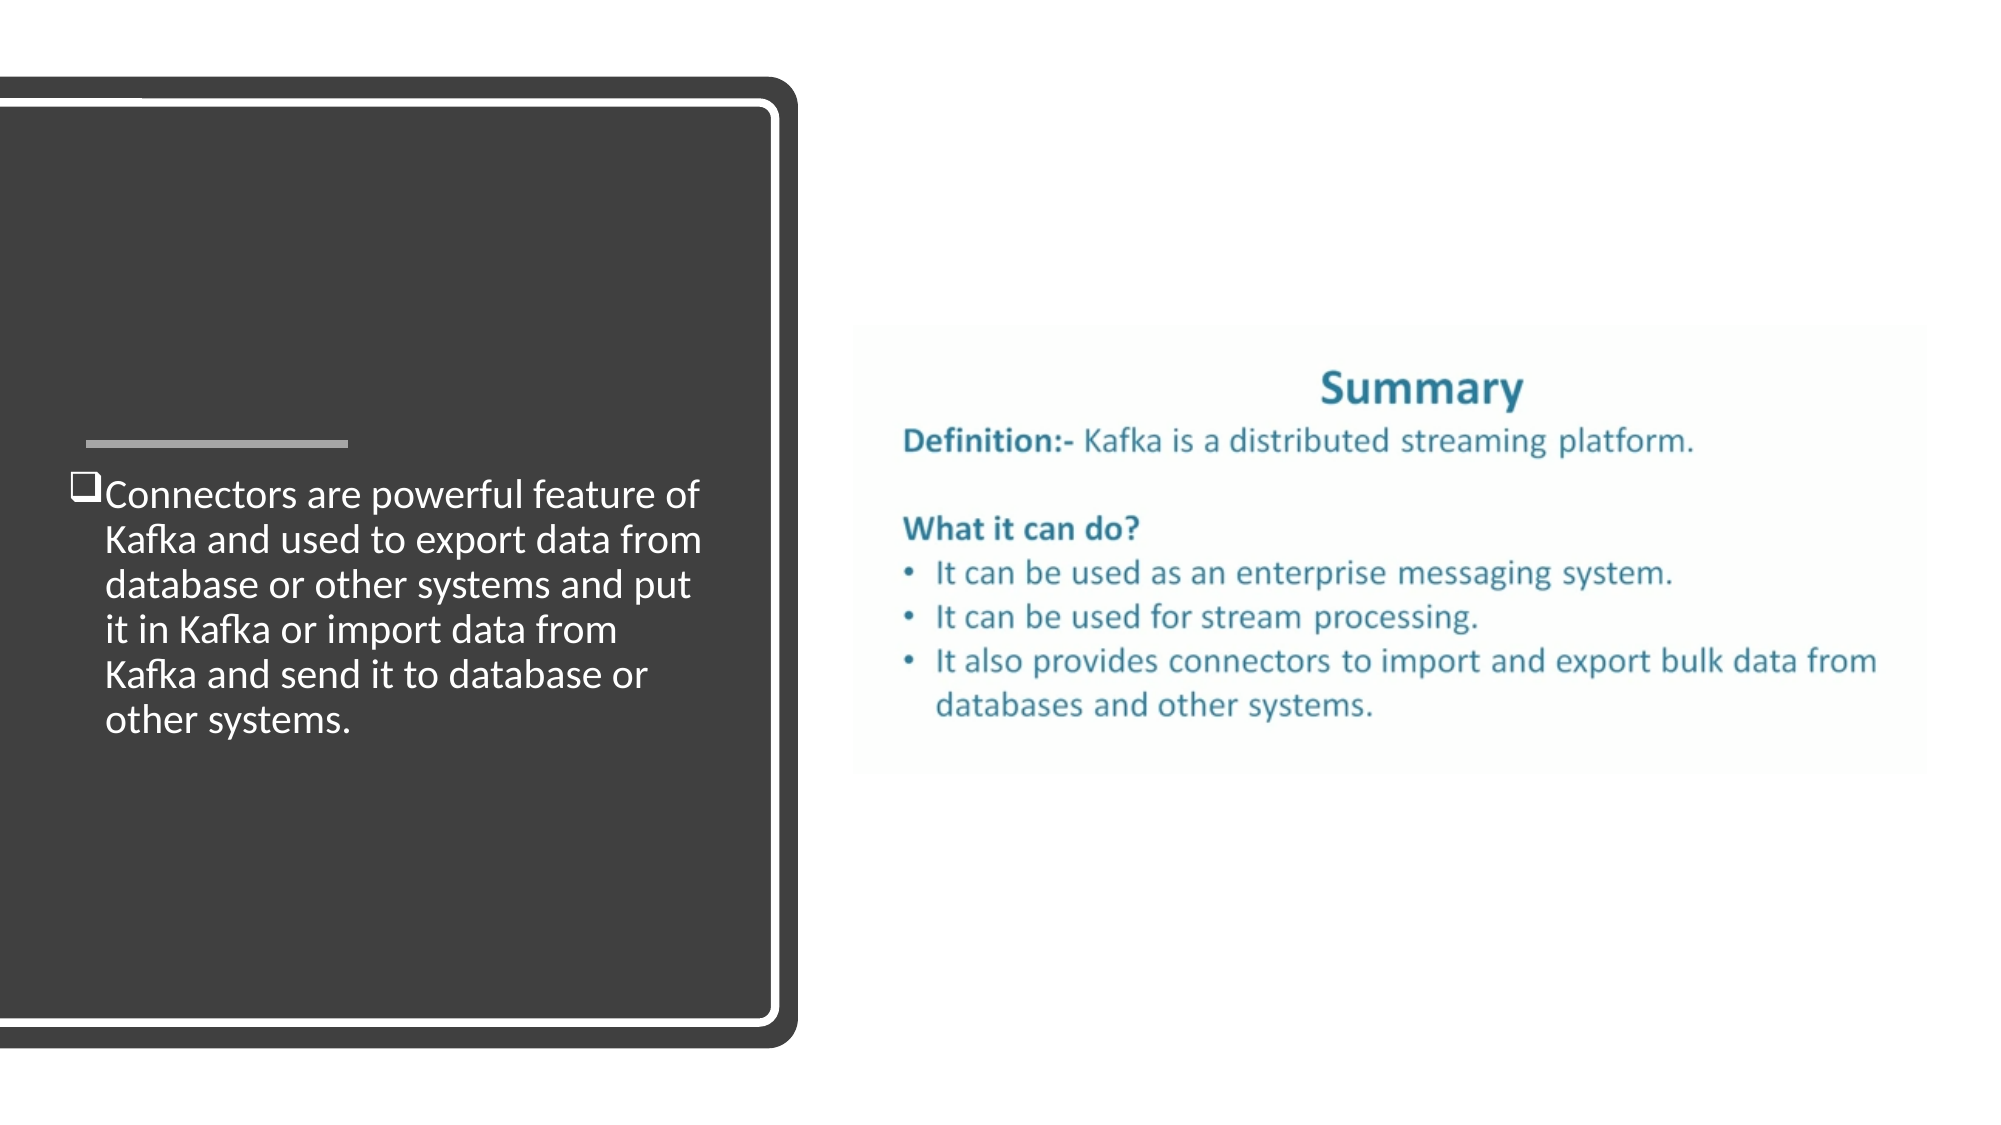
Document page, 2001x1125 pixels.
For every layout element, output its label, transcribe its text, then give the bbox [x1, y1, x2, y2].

picture [853, 325, 1927, 774]
list Connectors are powerful feature of Kafka and used to export data from database or other systems and put it in Kafka or import data from Kafka and send it to database or other systems. [52, 464, 725, 964]
text_box [0, 75, 799, 1050]
text_box [0, 101, 777, 1024]
